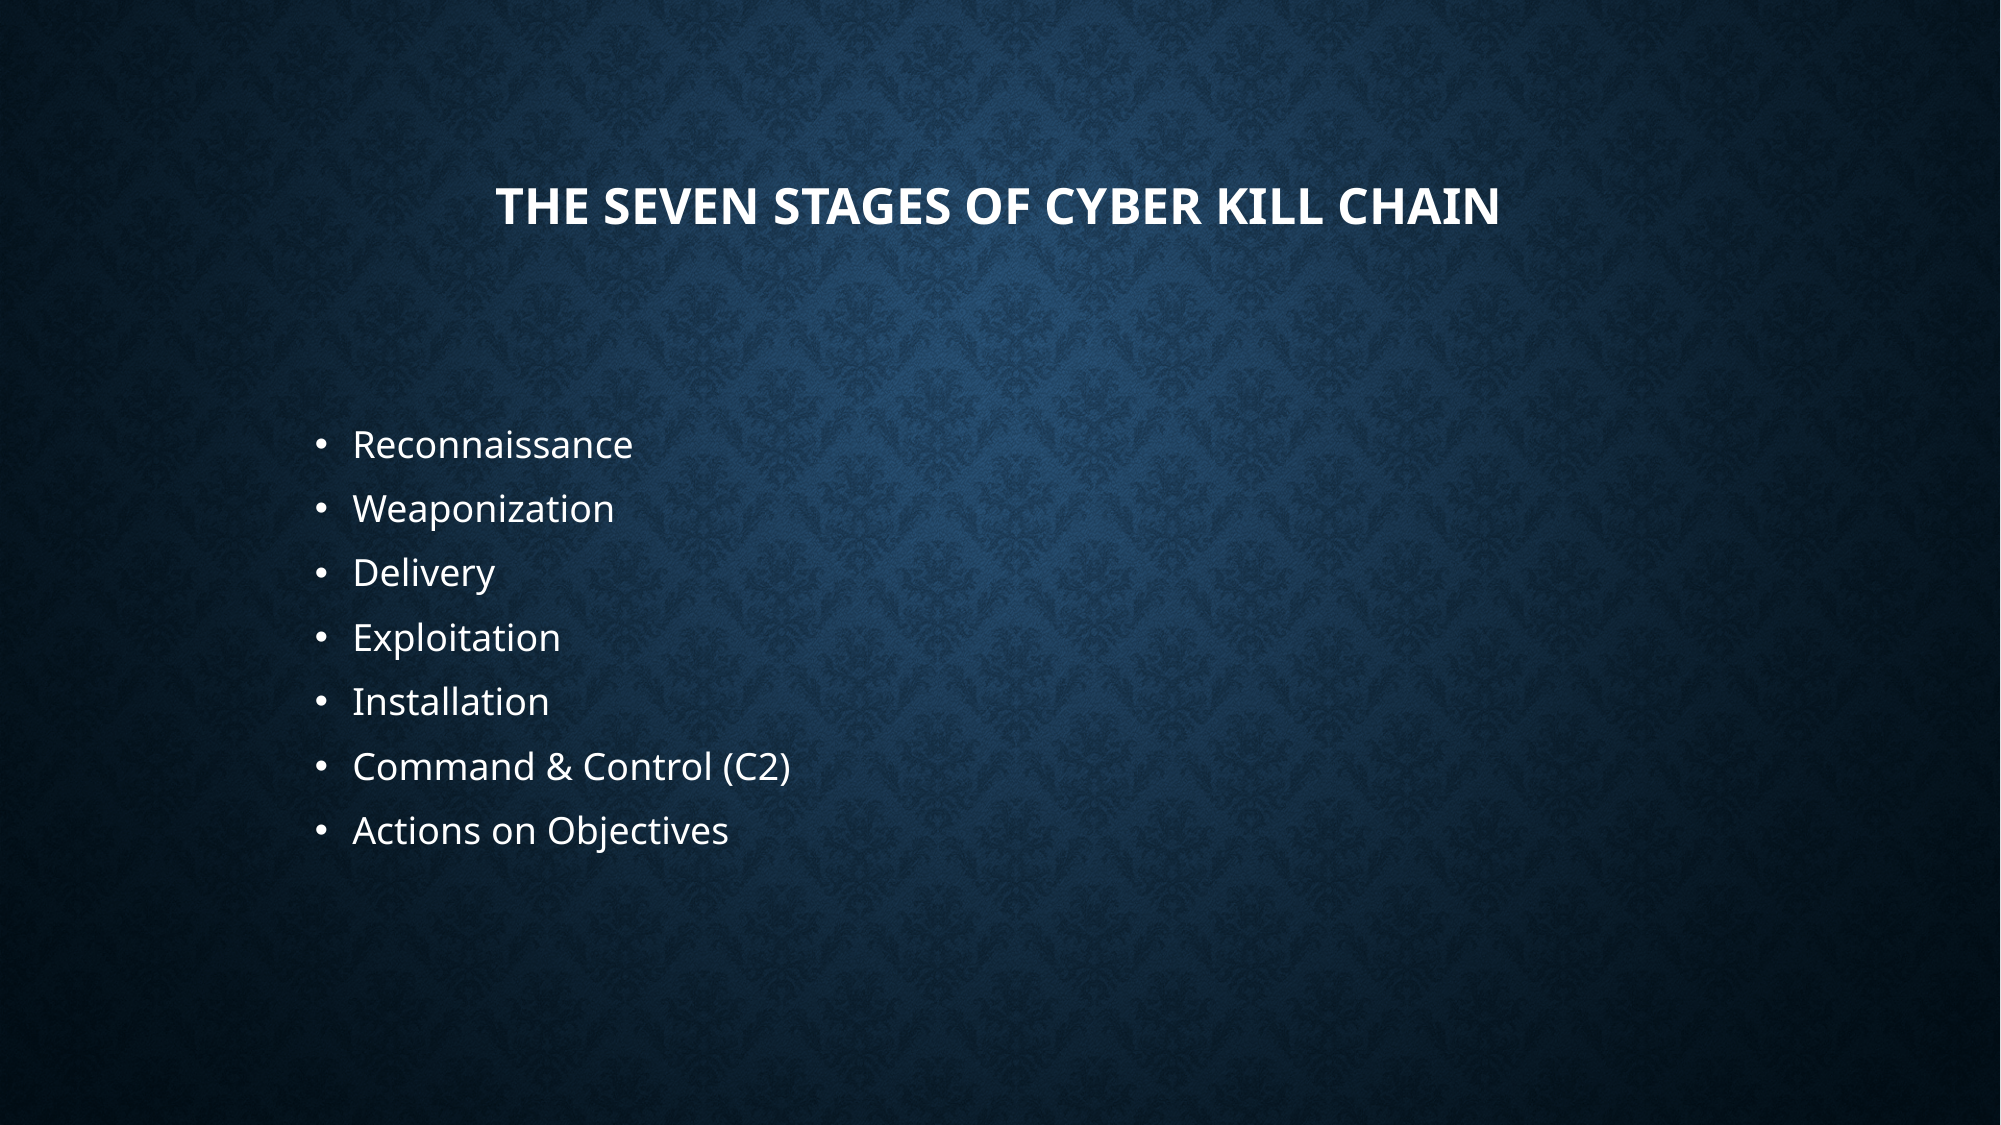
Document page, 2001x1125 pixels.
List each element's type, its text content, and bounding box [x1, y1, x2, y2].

list Reconnaissance Weaponization Delivery Exploitation Installation Command & Control (C2) Actions on Objectives [149, 343, 1849, 950]
title The seven stages of cyber kill chain [149, 99, 1849, 318]
